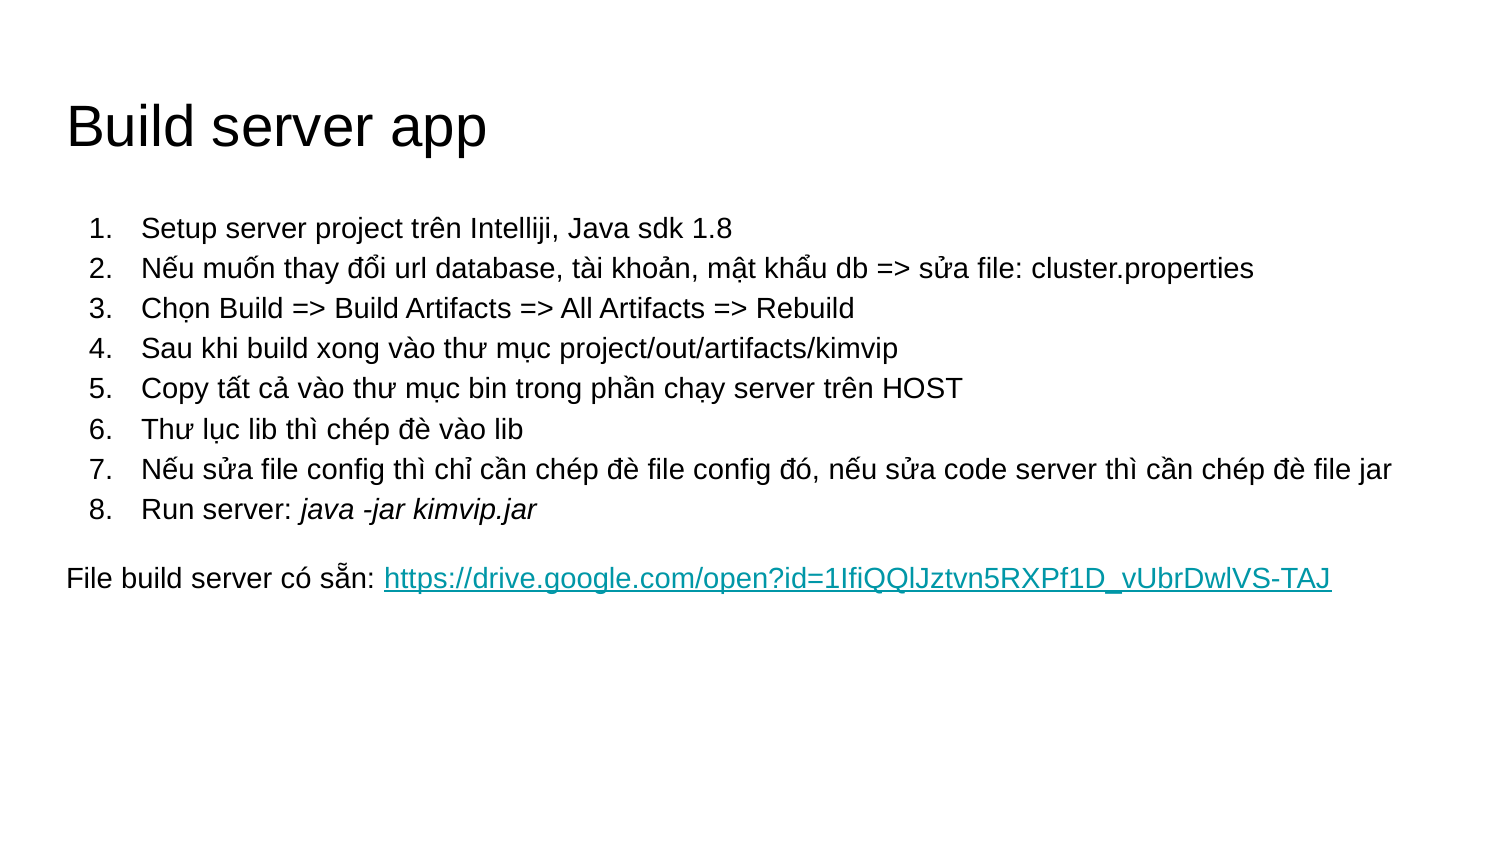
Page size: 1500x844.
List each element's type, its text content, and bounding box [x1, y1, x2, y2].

title Build server app [51, 72, 1449, 167]
list Setup server project trên Intelliji, Java sdk 1.8 Nếu muốn thay đổi url database, tài khoản, mật khẩu db => sửa file: cluster.properties Chọn Build => Build Artifacts => All Artifacts => Rebuild Sau khi build xong vào thư mục project/out/artifacts/kimvip Copy tất cả vào thư mục bin trong phần chạy server trên HOST Thư lục lib thì chép đè vào lib Nếu sửa file config thì chỉ cần chép đè file config đó, nếu sửa code server thì cần chép đè file jar Run server: java -jar kimvip.jar File build server có sẵn: https://drive.google.com/open?id=1IfiQQlJztvn5RXPf1D_vUbrDwlVS-TAJ [51, 189, 1449, 750]
